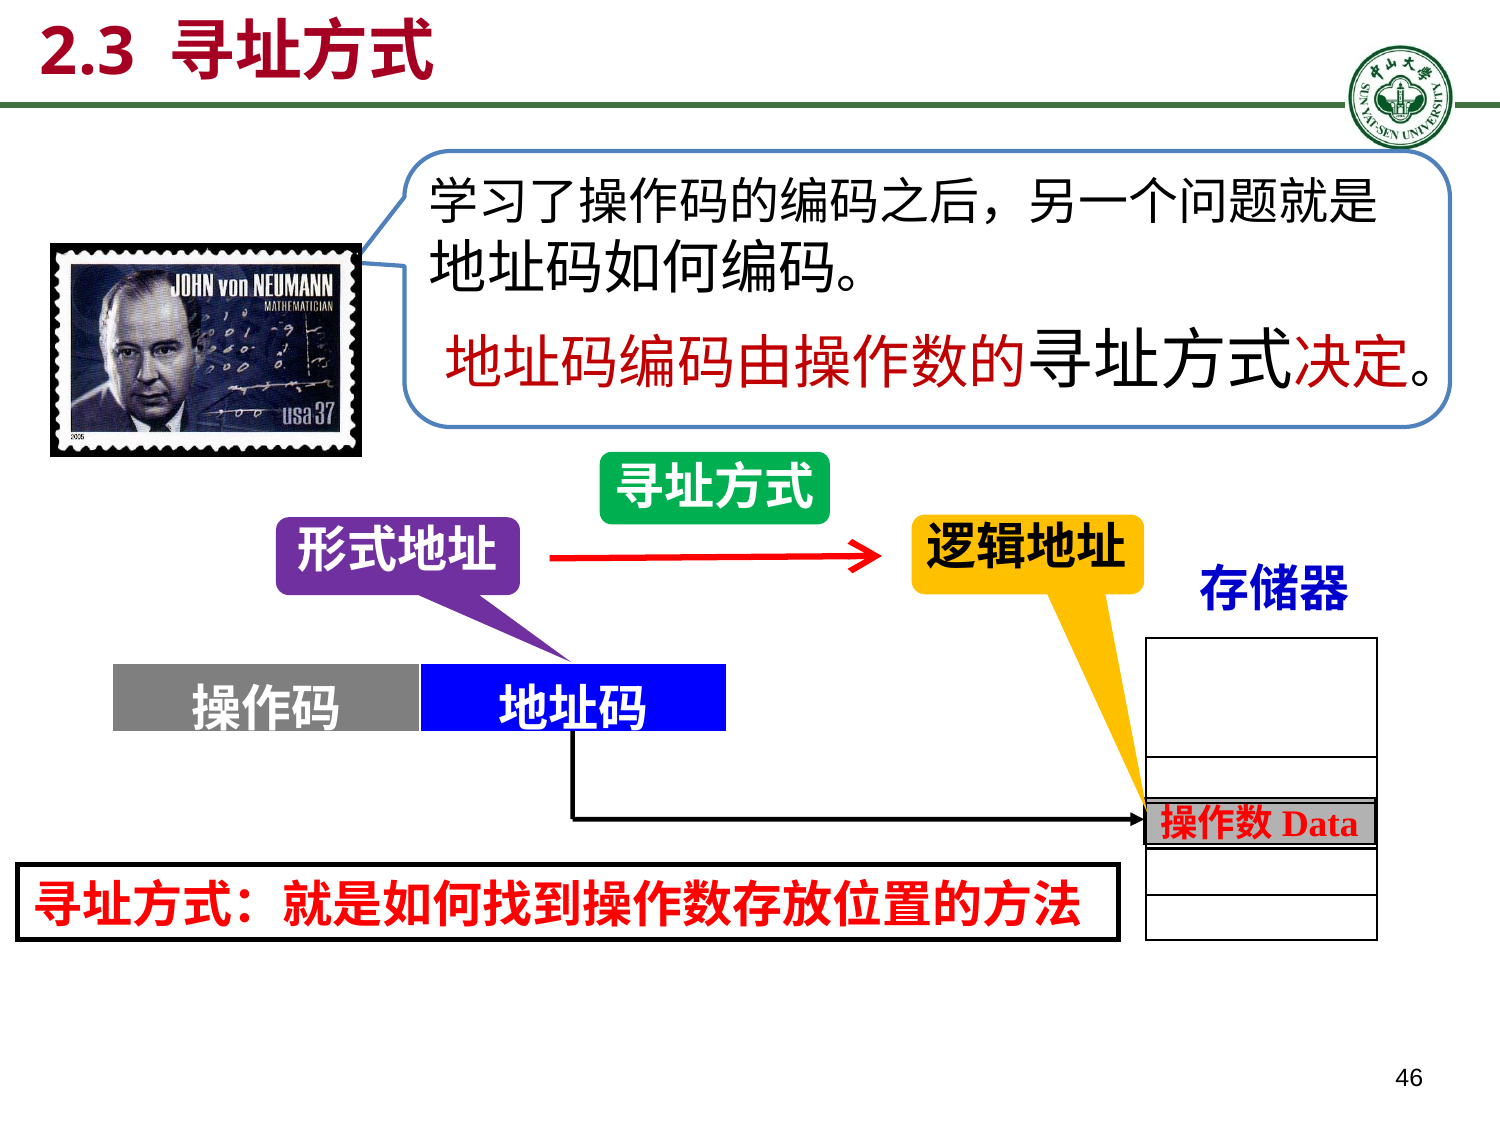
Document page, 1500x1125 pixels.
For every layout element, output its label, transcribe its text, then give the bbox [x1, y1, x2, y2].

text_box 学习了操作码的编码之后，另一个问题就是地址码如何编码。 地址码编码由操作数的寻址方式决定。 [364, 148, 1453, 430]
text_box 逻辑地址 [911, 514, 1145, 729]
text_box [549, 555, 883, 559]
text_box 寻址方式 [599, 451, 830, 525]
picture [1345, 42, 1455, 152]
picture [49, 243, 362, 457]
table_header 地址码 [421, 664, 726, 731]
title 2.3 寻址方式 [24, 0, 880, 95]
table_header 操作码 [113, 664, 419, 731]
text_box 形式地址 [275, 517, 572, 663]
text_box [1146, 550, 1411, 941]
text_box 寻址方式：就是如何找到操作数存放位置的方法 [17, 864, 1119, 940]
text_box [572, 730, 1141, 820]
